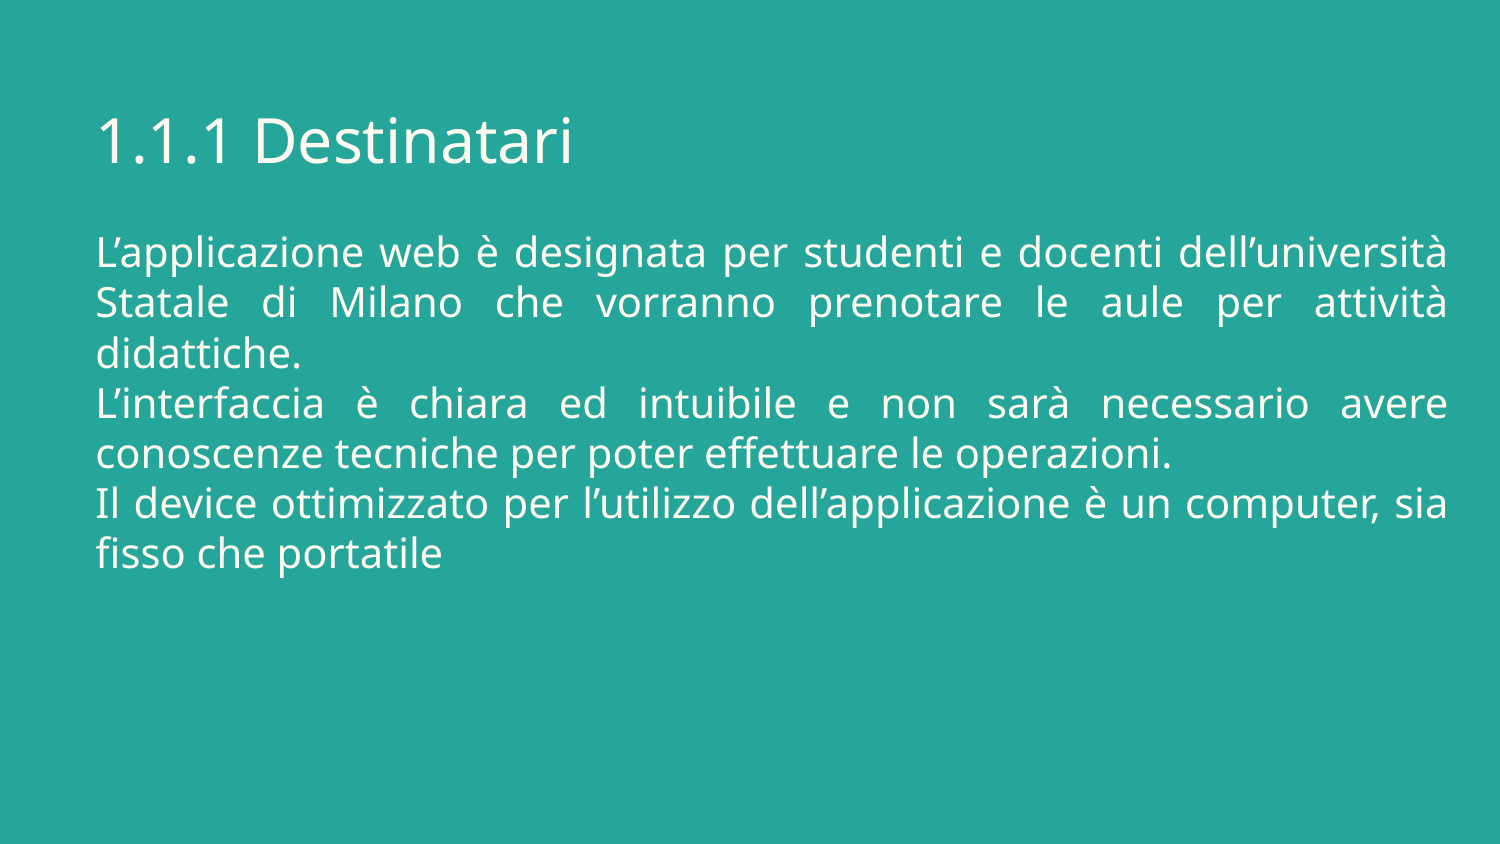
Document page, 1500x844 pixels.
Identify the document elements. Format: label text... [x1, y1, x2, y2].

title 1.1.1 Destinatari L’applicazione web è designata per studenti e docenti dell’università Statale di Milano che vorranno prenotare le aule per attività didattiche. L’interfaccia è chiara ed intuibile e non sarà necessario avere conoscenze tecniche per poter effettuare le operazioni. Il device ottimizzato per l’utilizzo dell’applicazione è un computer, sia fisso che portatile [80, 86, 1465, 758]
